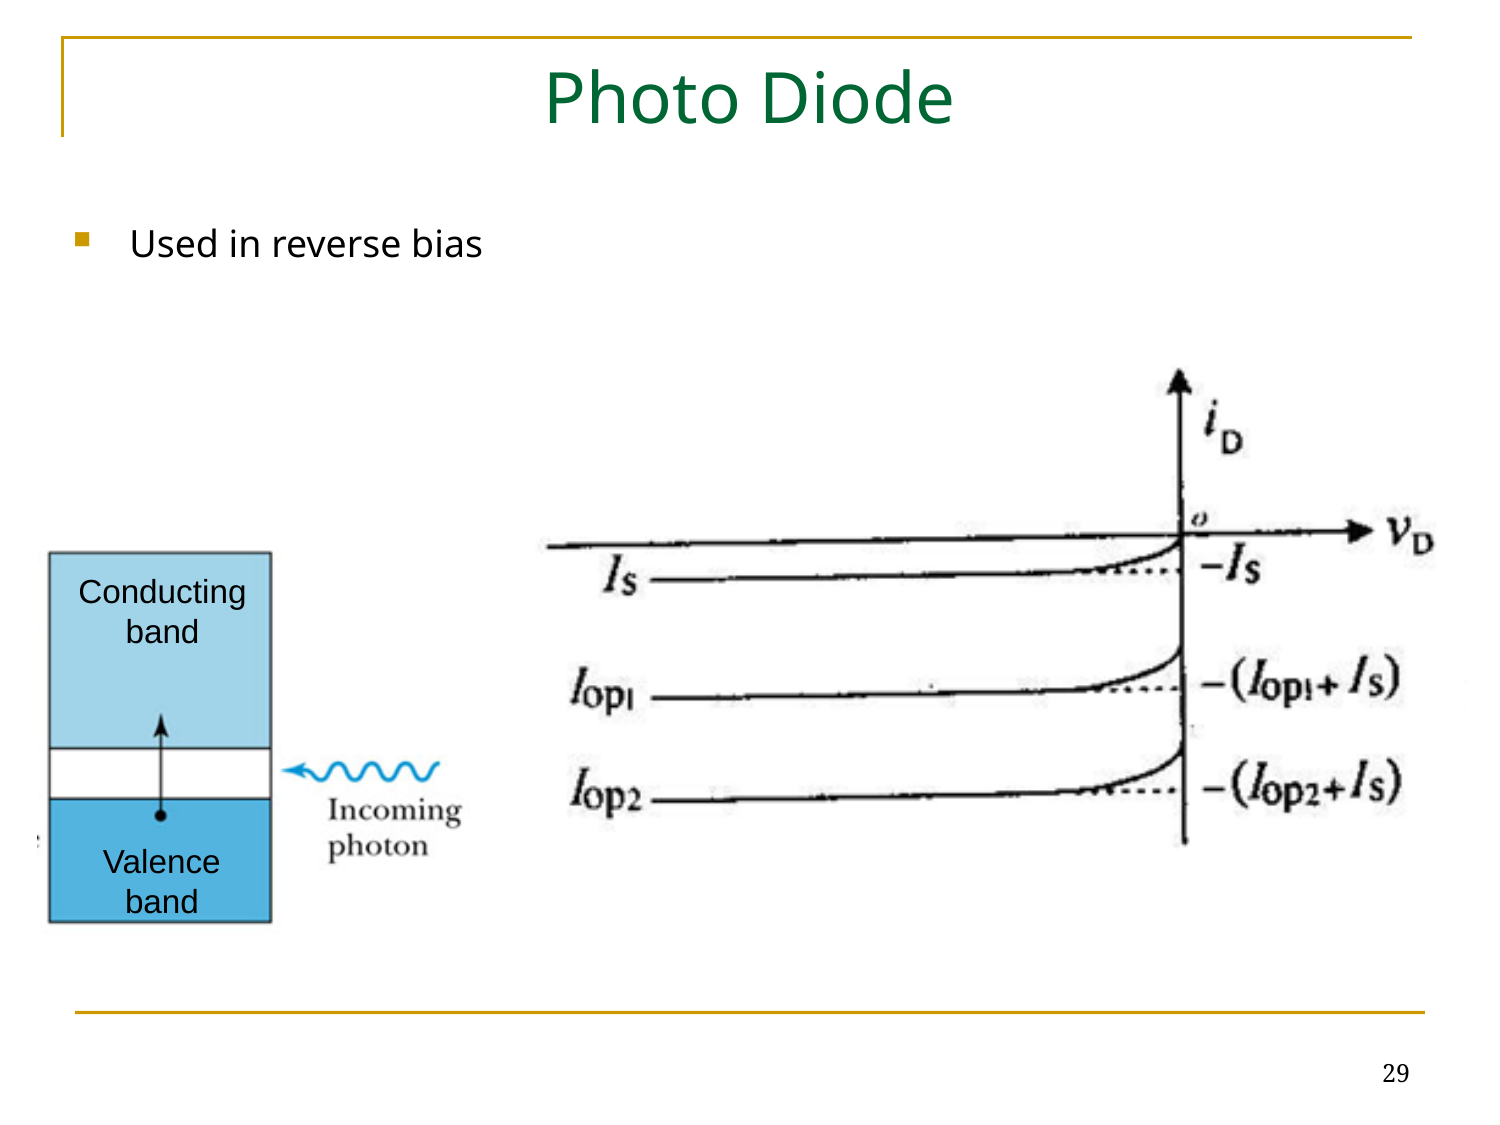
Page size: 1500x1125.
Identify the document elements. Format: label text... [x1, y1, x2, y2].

slide_number 29 [1074, 1023, 1426, 1100]
picture [37, 537, 470, 937]
picture [519, 325, 1468, 872]
title Photo Diode [75, 45, 1425, 189]
list Used in reverse bias [58, 212, 1384, 328]
